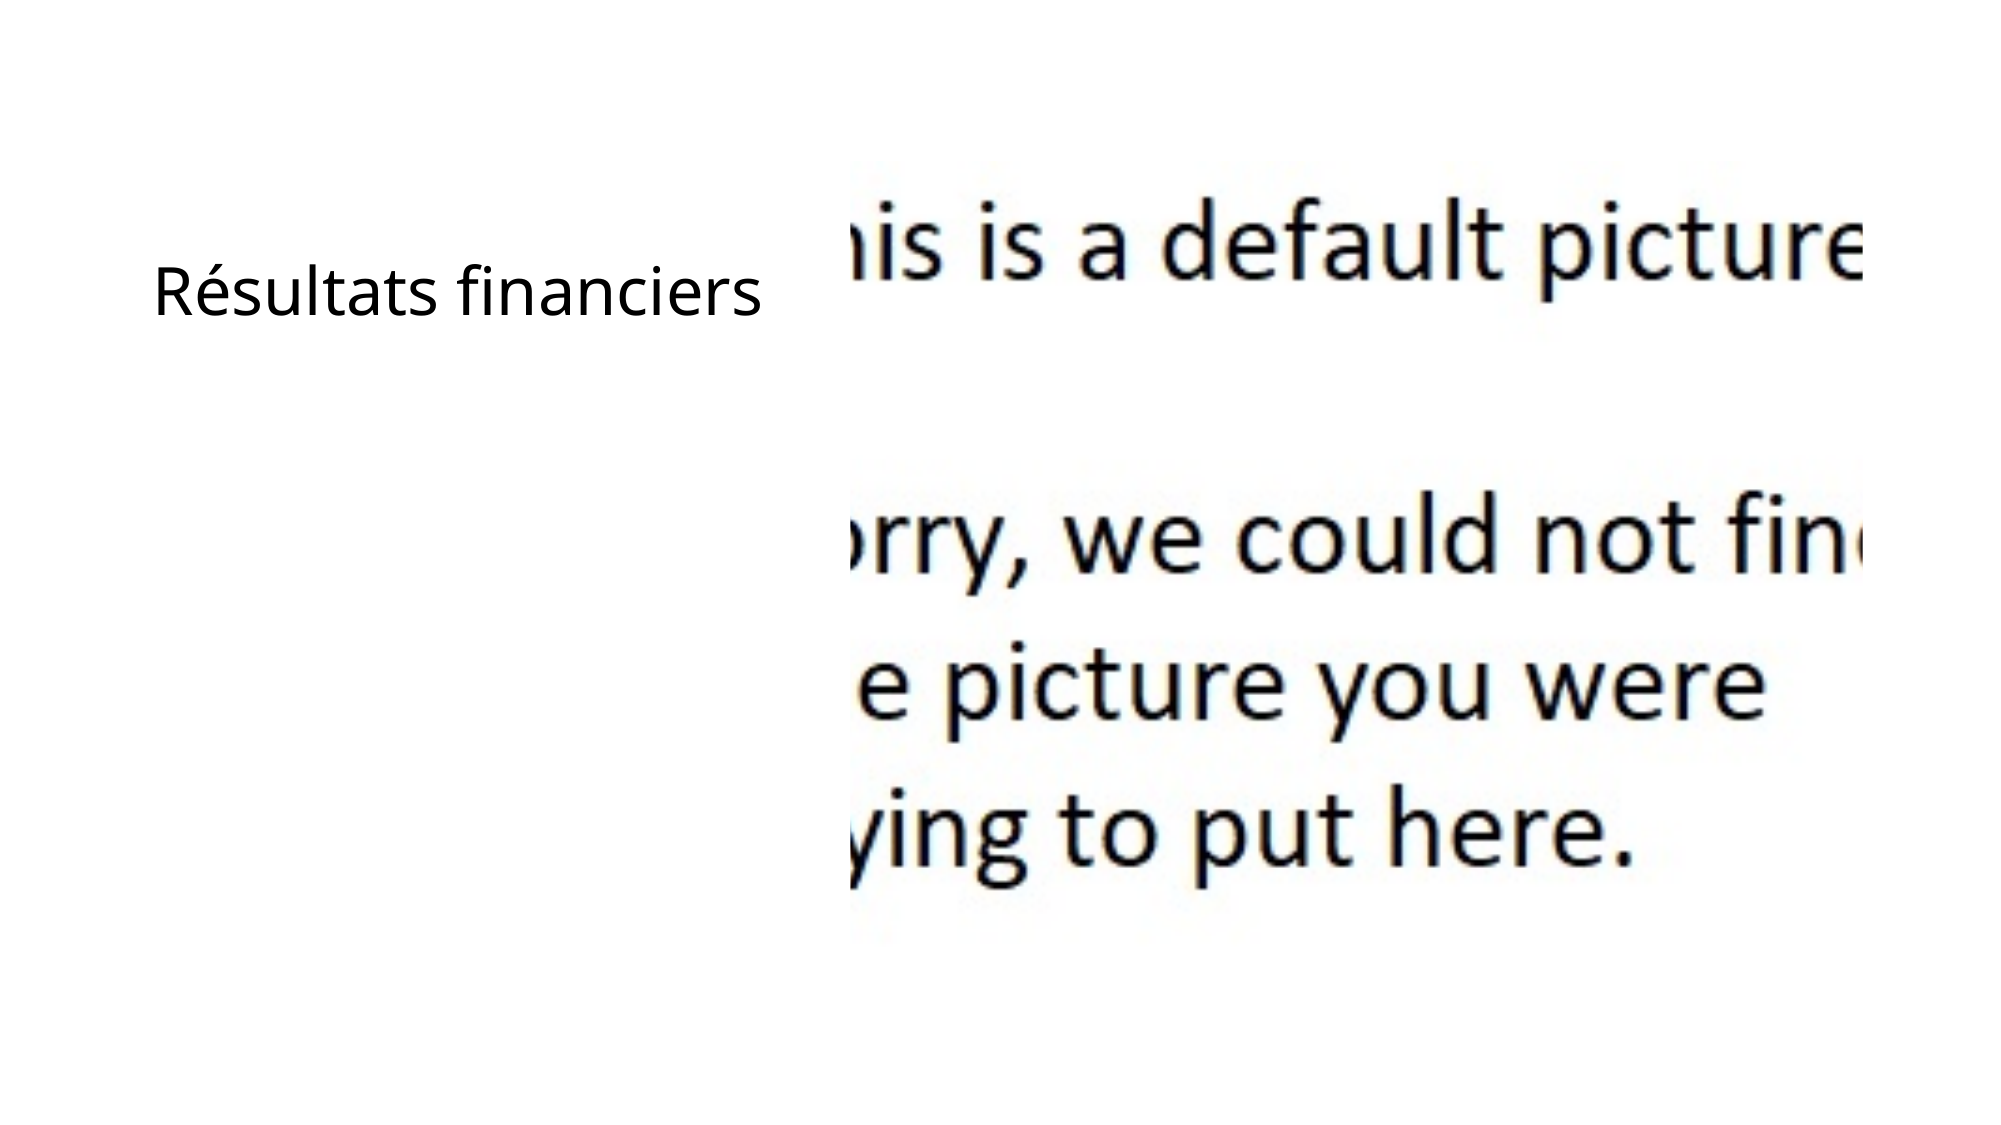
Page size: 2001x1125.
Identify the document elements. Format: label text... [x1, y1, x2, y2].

picture [850, 161, 1863, 962]
title Résultats financiers [137, 75, 783, 338]
